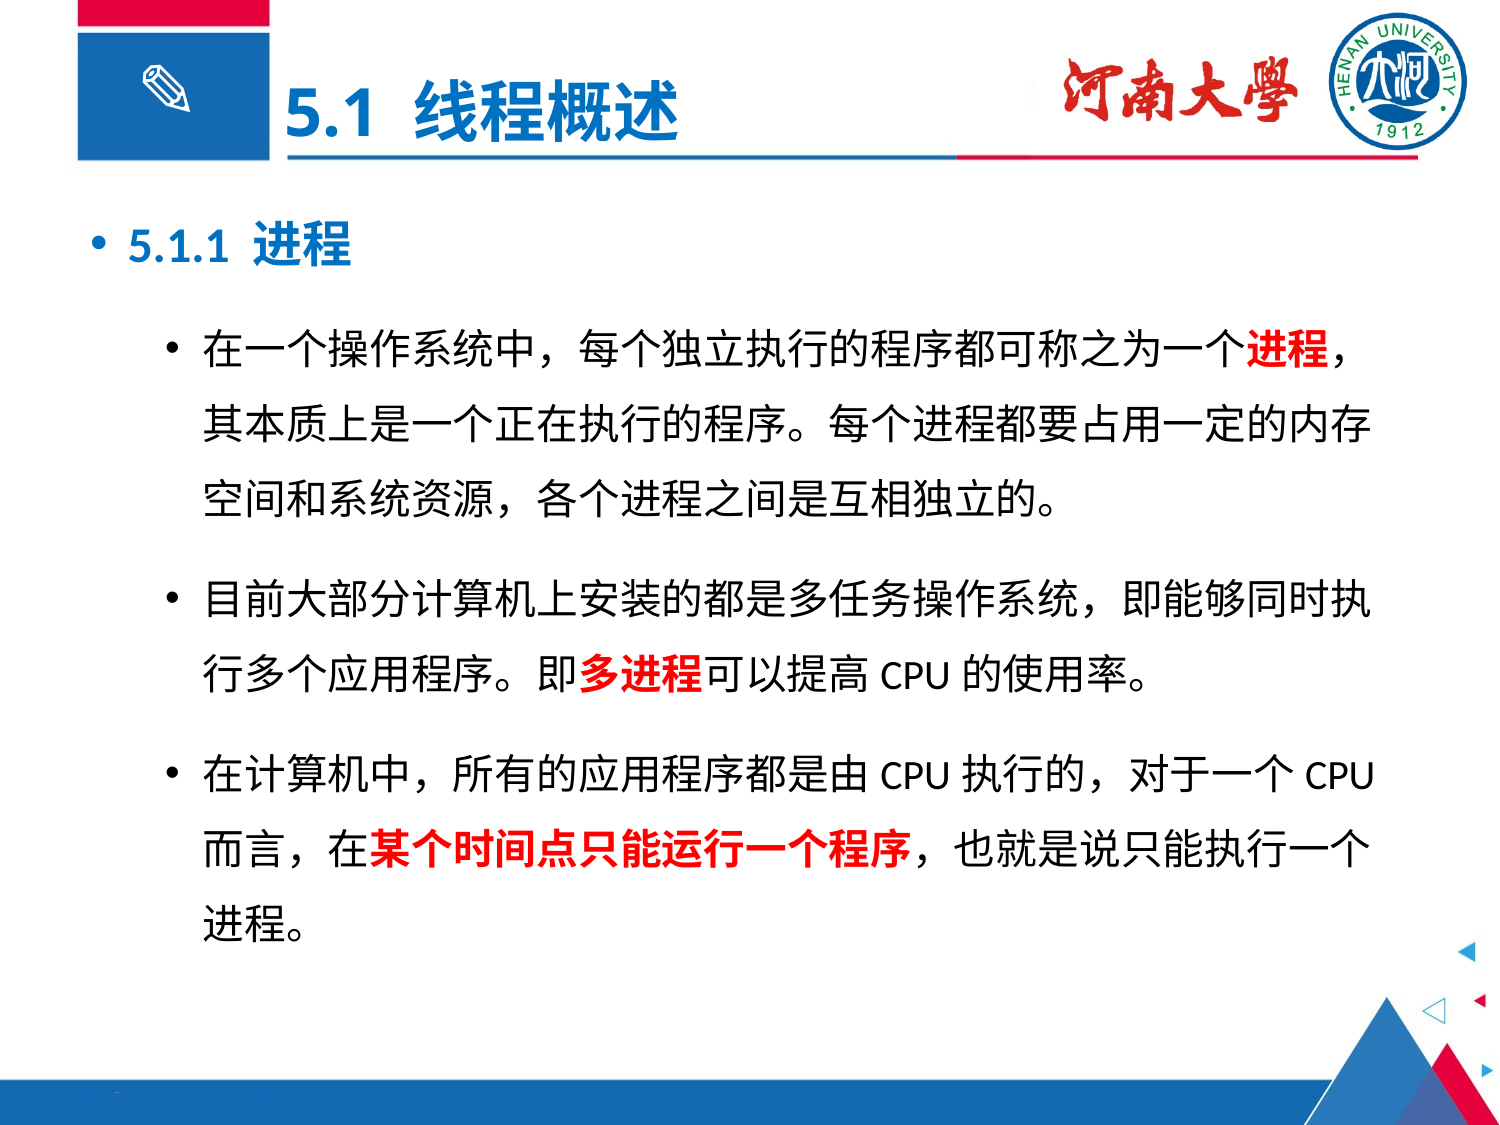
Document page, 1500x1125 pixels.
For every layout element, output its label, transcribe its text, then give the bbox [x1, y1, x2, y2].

list 5.1.1 进程 在一个操作系统中，每个独立执行的程序都可称之为一个进程，其本质上是一个正在执行的程序。每个进程都要占用一定的内存空间和系统资源，各个进程之间是互相独立的。 目前大部分计算机上安装的都是多任务操作系统，即能够同时执行多个应用程序。即多进程可以提高CPU的使用率。 在计算机中，所有的应用程序都是由CPU执行的，对于一个CPU而言，在某个时间点只能运行一个程序，也就是说只能执行一个进程。 [75, 174, 1425, 1005]
picture [0, 0, 1500, 1125]
text_box 5.1 线程概述 [269, 63, 1081, 156]
